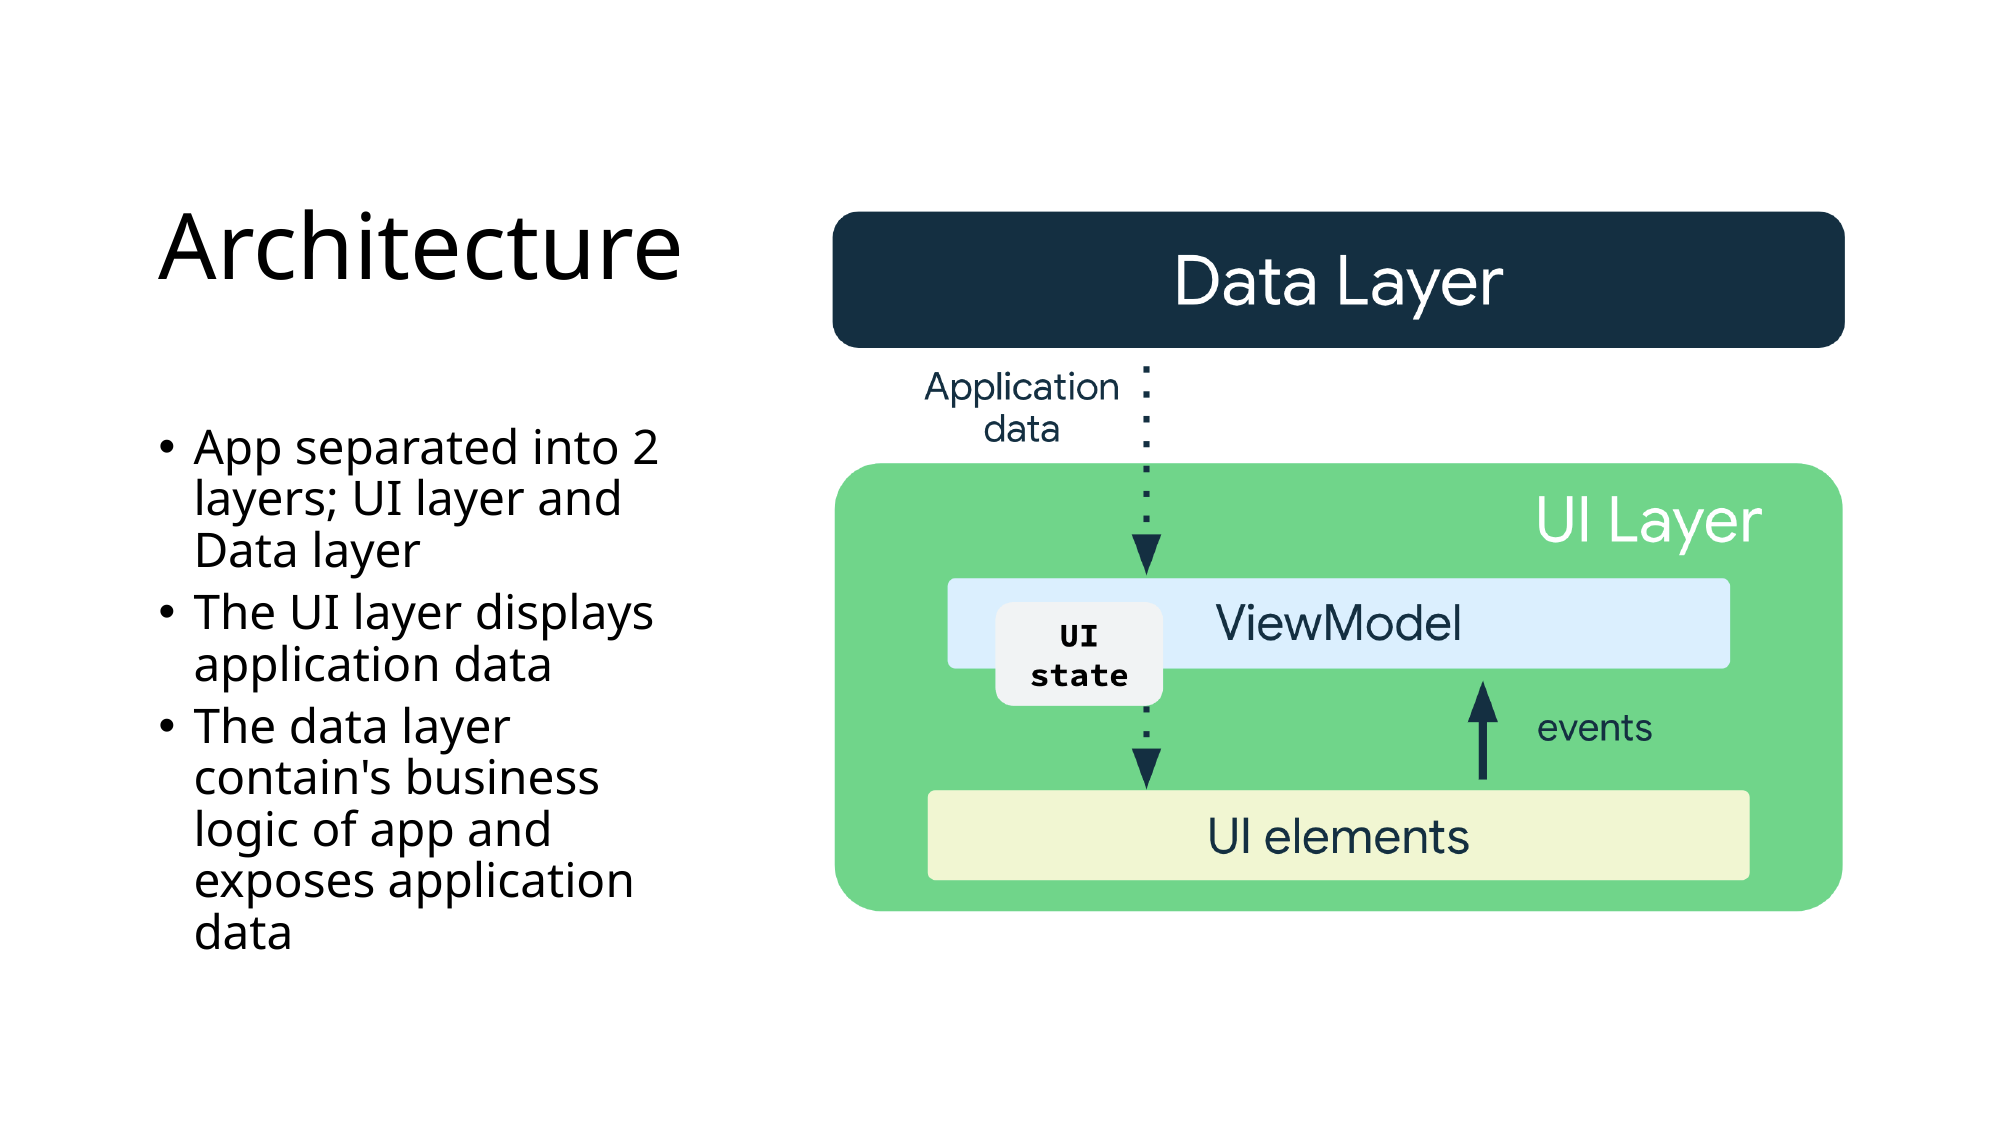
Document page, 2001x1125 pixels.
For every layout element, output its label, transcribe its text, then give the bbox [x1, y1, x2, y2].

list App separated into 2 layers; UI layer and Data layer The UI layer displays application data The data layer contain's business logic of app and exposes application data [143, 415, 711, 982]
picture [817, 194, 1867, 932]
title Architecture [143, 121, 711, 387]
